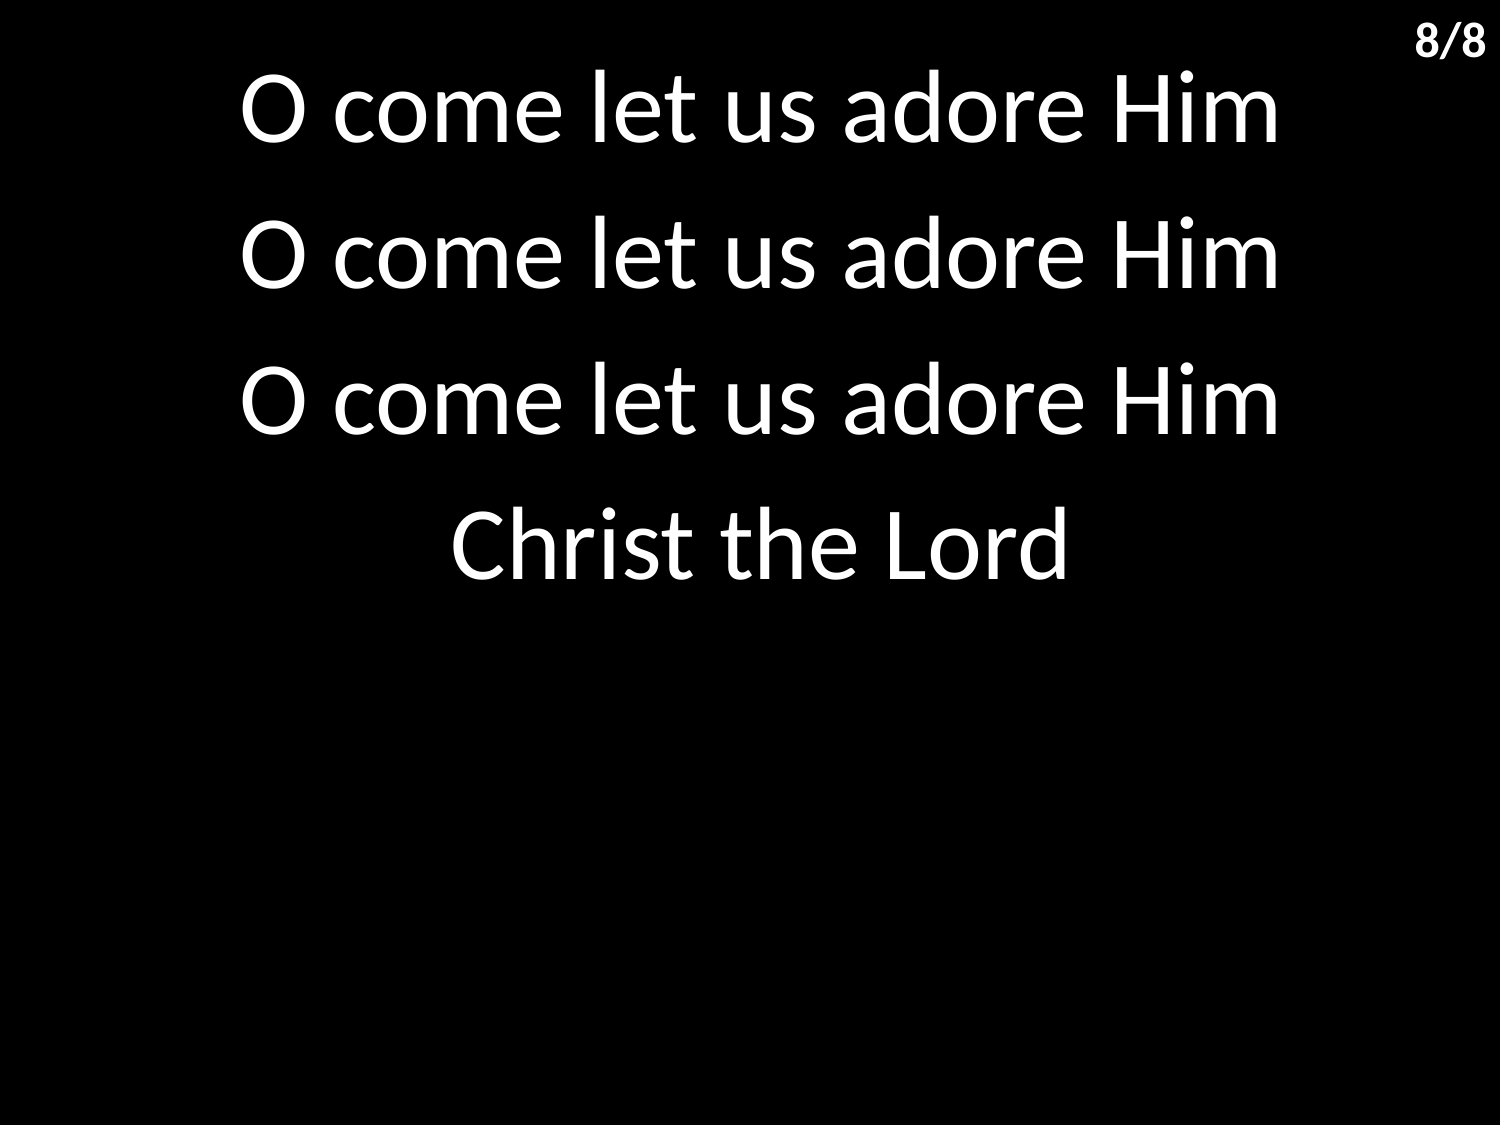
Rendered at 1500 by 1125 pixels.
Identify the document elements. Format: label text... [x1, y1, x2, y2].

subtitle O come let us adore Him O come let us adore Him O come let us adore Him Christ the Lord [53, 30, 1471, 1094]
text_box 8/8 [1399, 0, 1500, 75]
